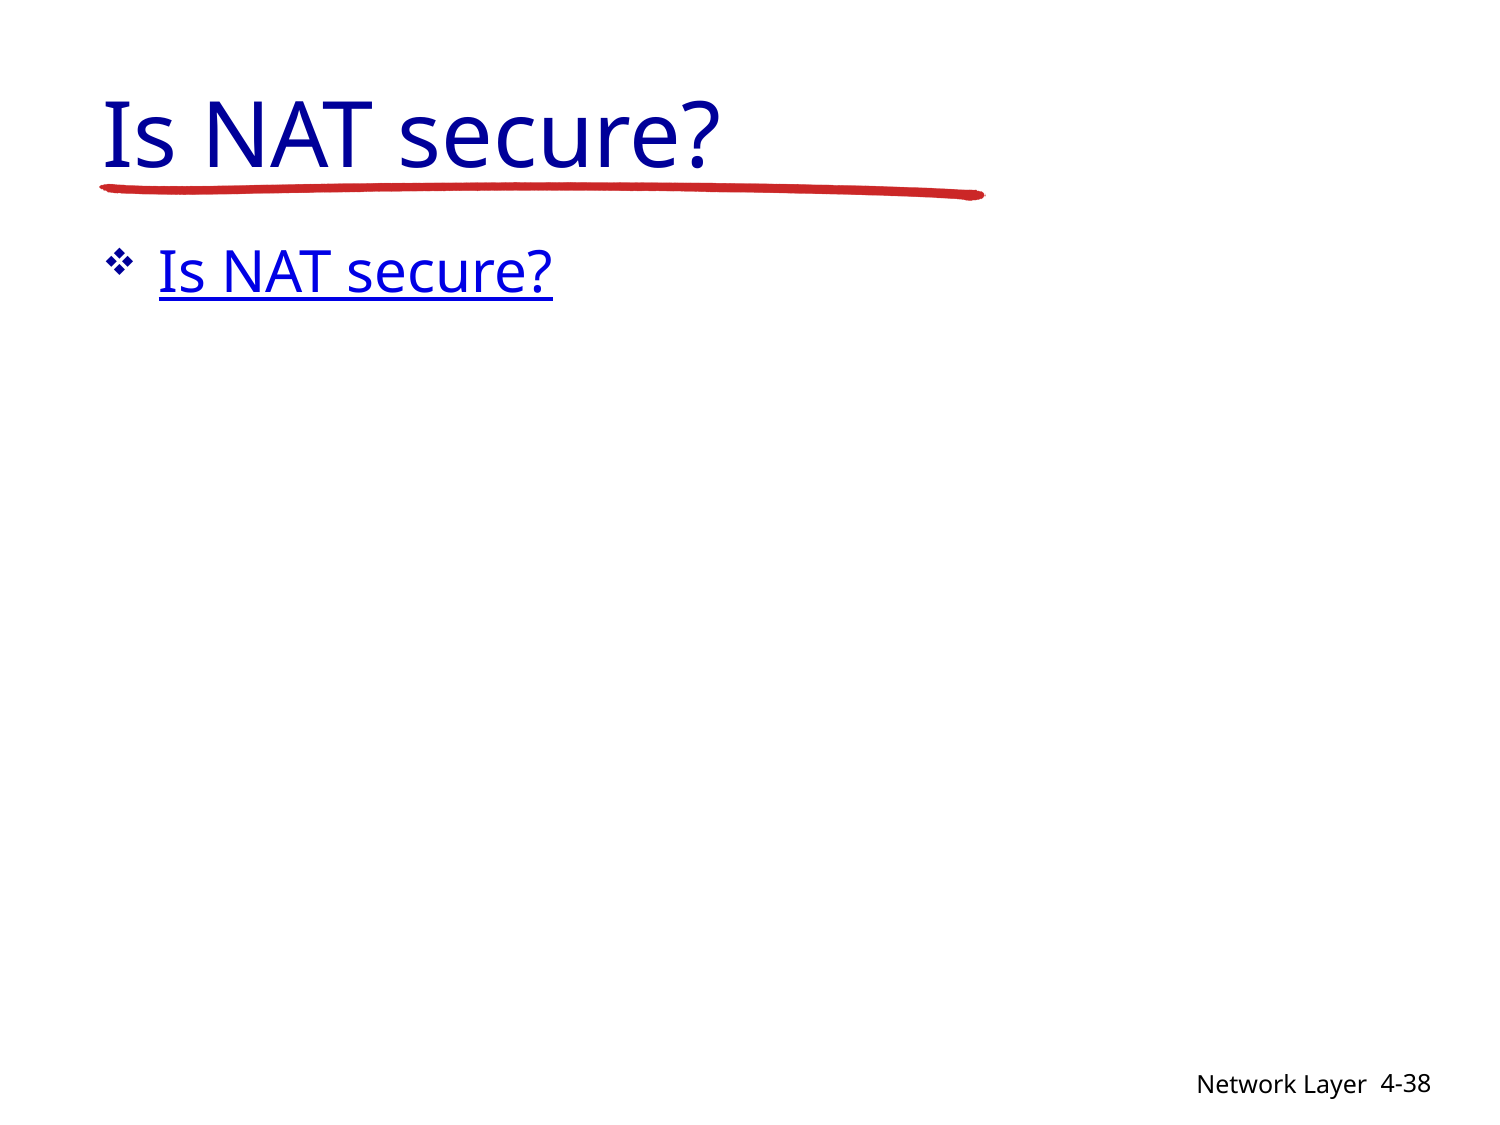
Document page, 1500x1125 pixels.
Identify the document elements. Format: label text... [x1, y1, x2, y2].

slide_number 4-38 [1365, 1059, 1477, 1106]
list Is NAT secure? [87, 230, 1347, 1078]
picture [95, 176, 996, 206]
title Is NAT secure? [87, 37, 1363, 226]
footer Network Layer [907, 1060, 1383, 1109]
